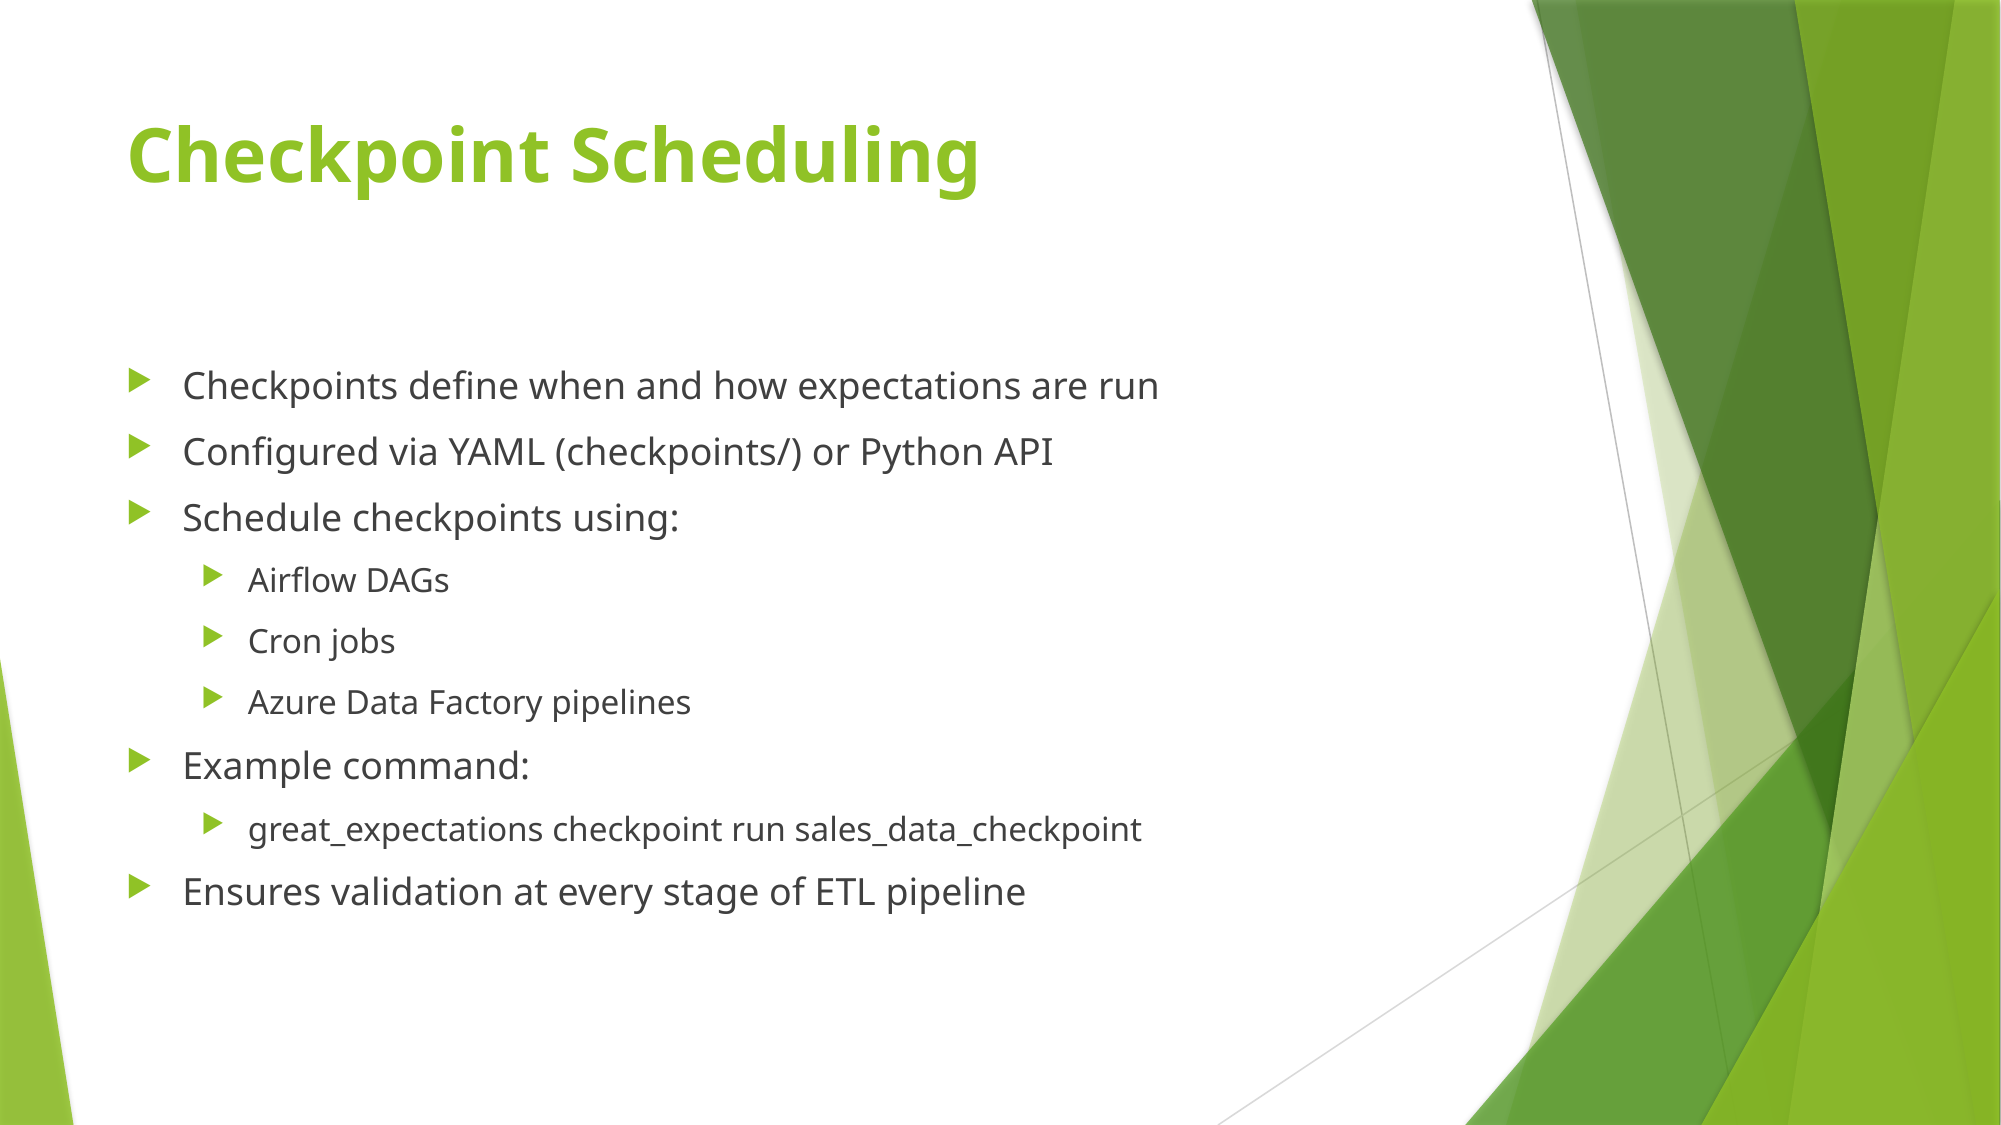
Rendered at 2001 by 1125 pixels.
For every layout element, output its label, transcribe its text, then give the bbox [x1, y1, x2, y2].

list Checkpoints define when and how expectations are run Configured via YAML (checkpoints/) or Python API Schedule checkpoints using: Airflow DAGs Cron jobs Azure Data Factory pipelines Example command: great_expectations checkpoint run sales_data_checkpoint Ensures validation at every stage of ETL pipeline [111, 354, 1522, 1065]
title Checkpoint Scheduling [111, 99, 1522, 317]
